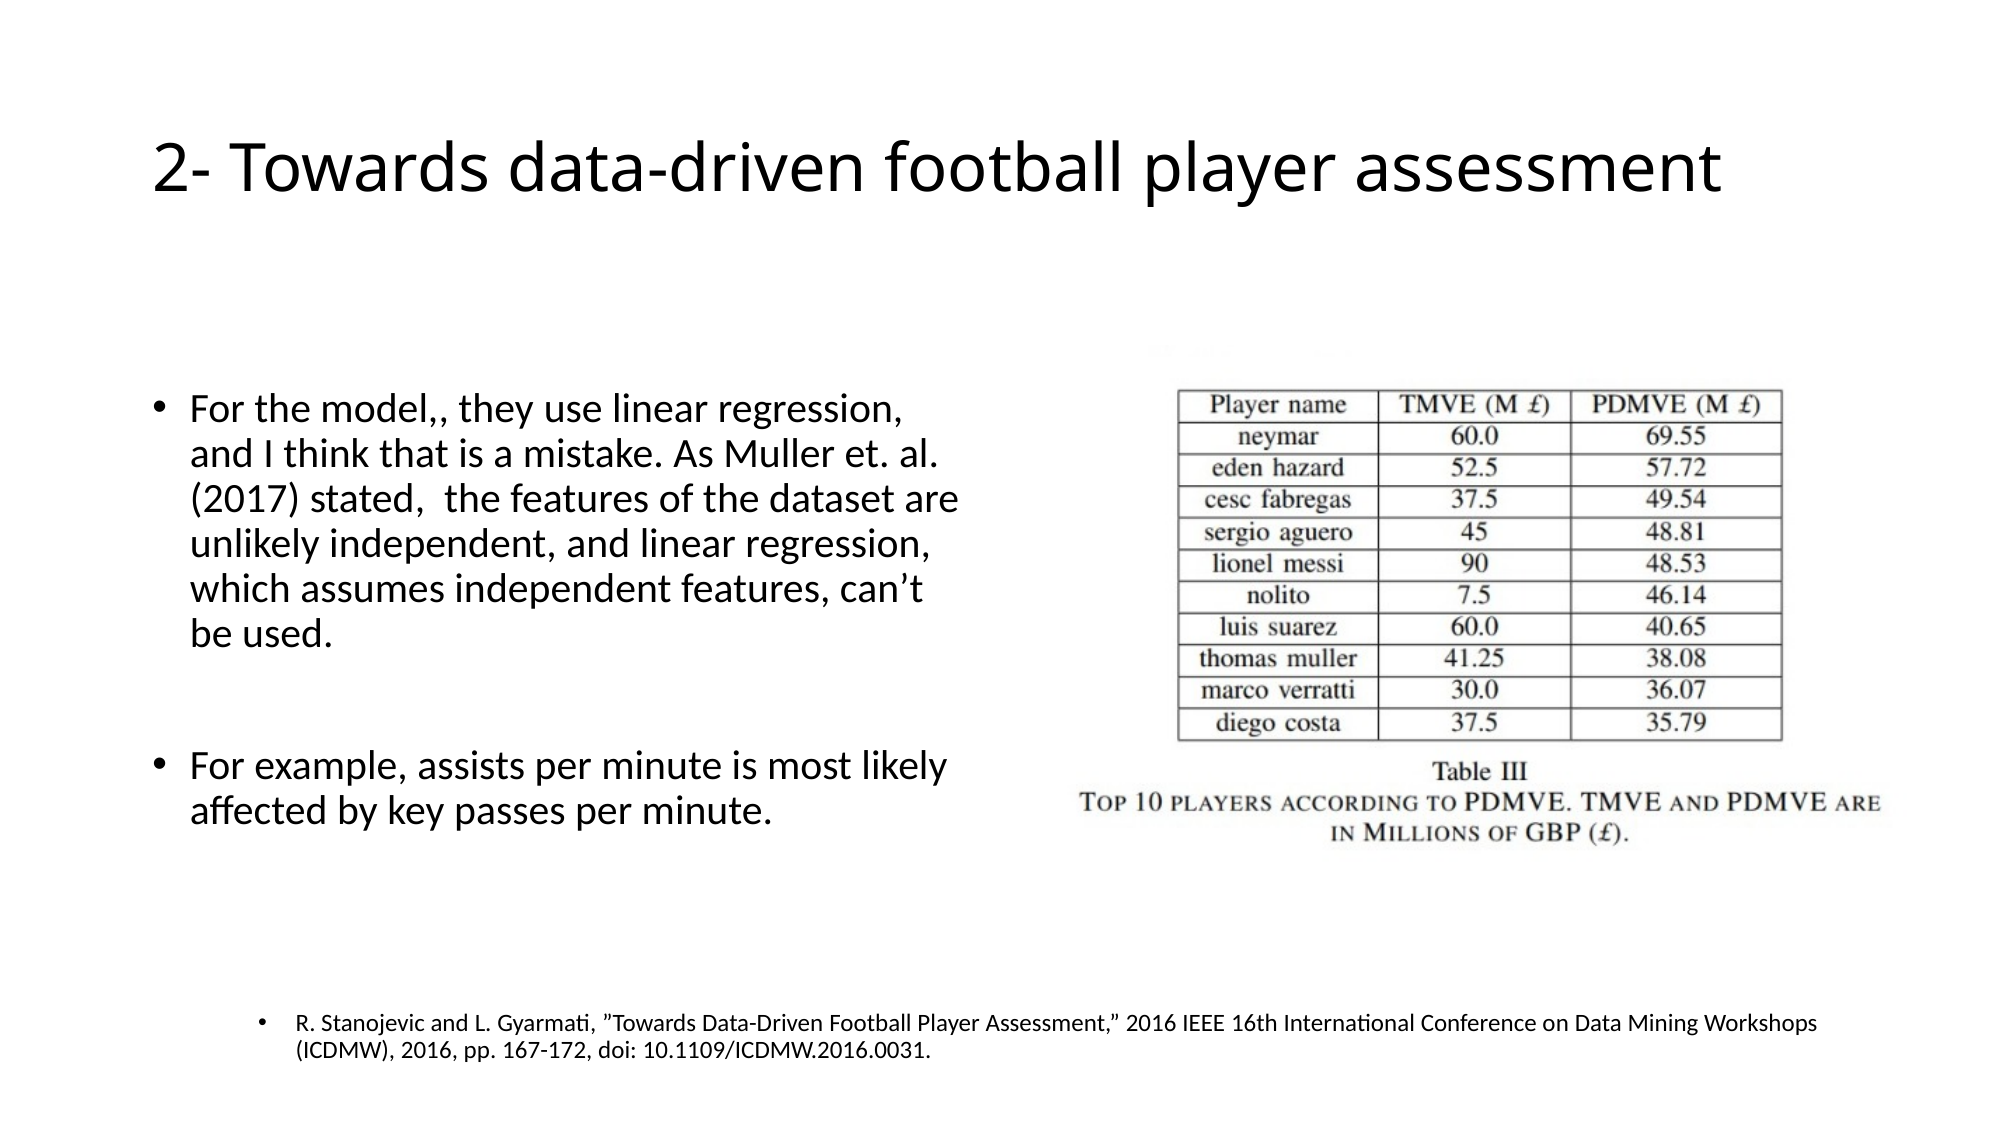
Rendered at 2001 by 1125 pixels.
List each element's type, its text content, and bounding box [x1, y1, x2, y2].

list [1054, 345, 1929, 901]
text_box For the model,, they use linear regression, and I think that is a mistake. As Muller et. al. (2017) stated, the features of the dataset are unlikely independent, and linear regression, which assumes independent features, can’t be used. For example, assists per minute is most likely affected by key passes per minute. [137, 303, 989, 1014]
title 2- Towards data-driven football player assessment [137, 61, 1863, 279]
text_box R. Stanojevic and L. Gyarmati, ”Towards Data-Driven Football Player Assessment,” 2016 IEEE 16th International Conference on Data Mining Workshops (ICDMW), 2016, pp. 167-172, doi: 10.1109/ICDMW.2016.0031. [243, 926, 1840, 1125]
